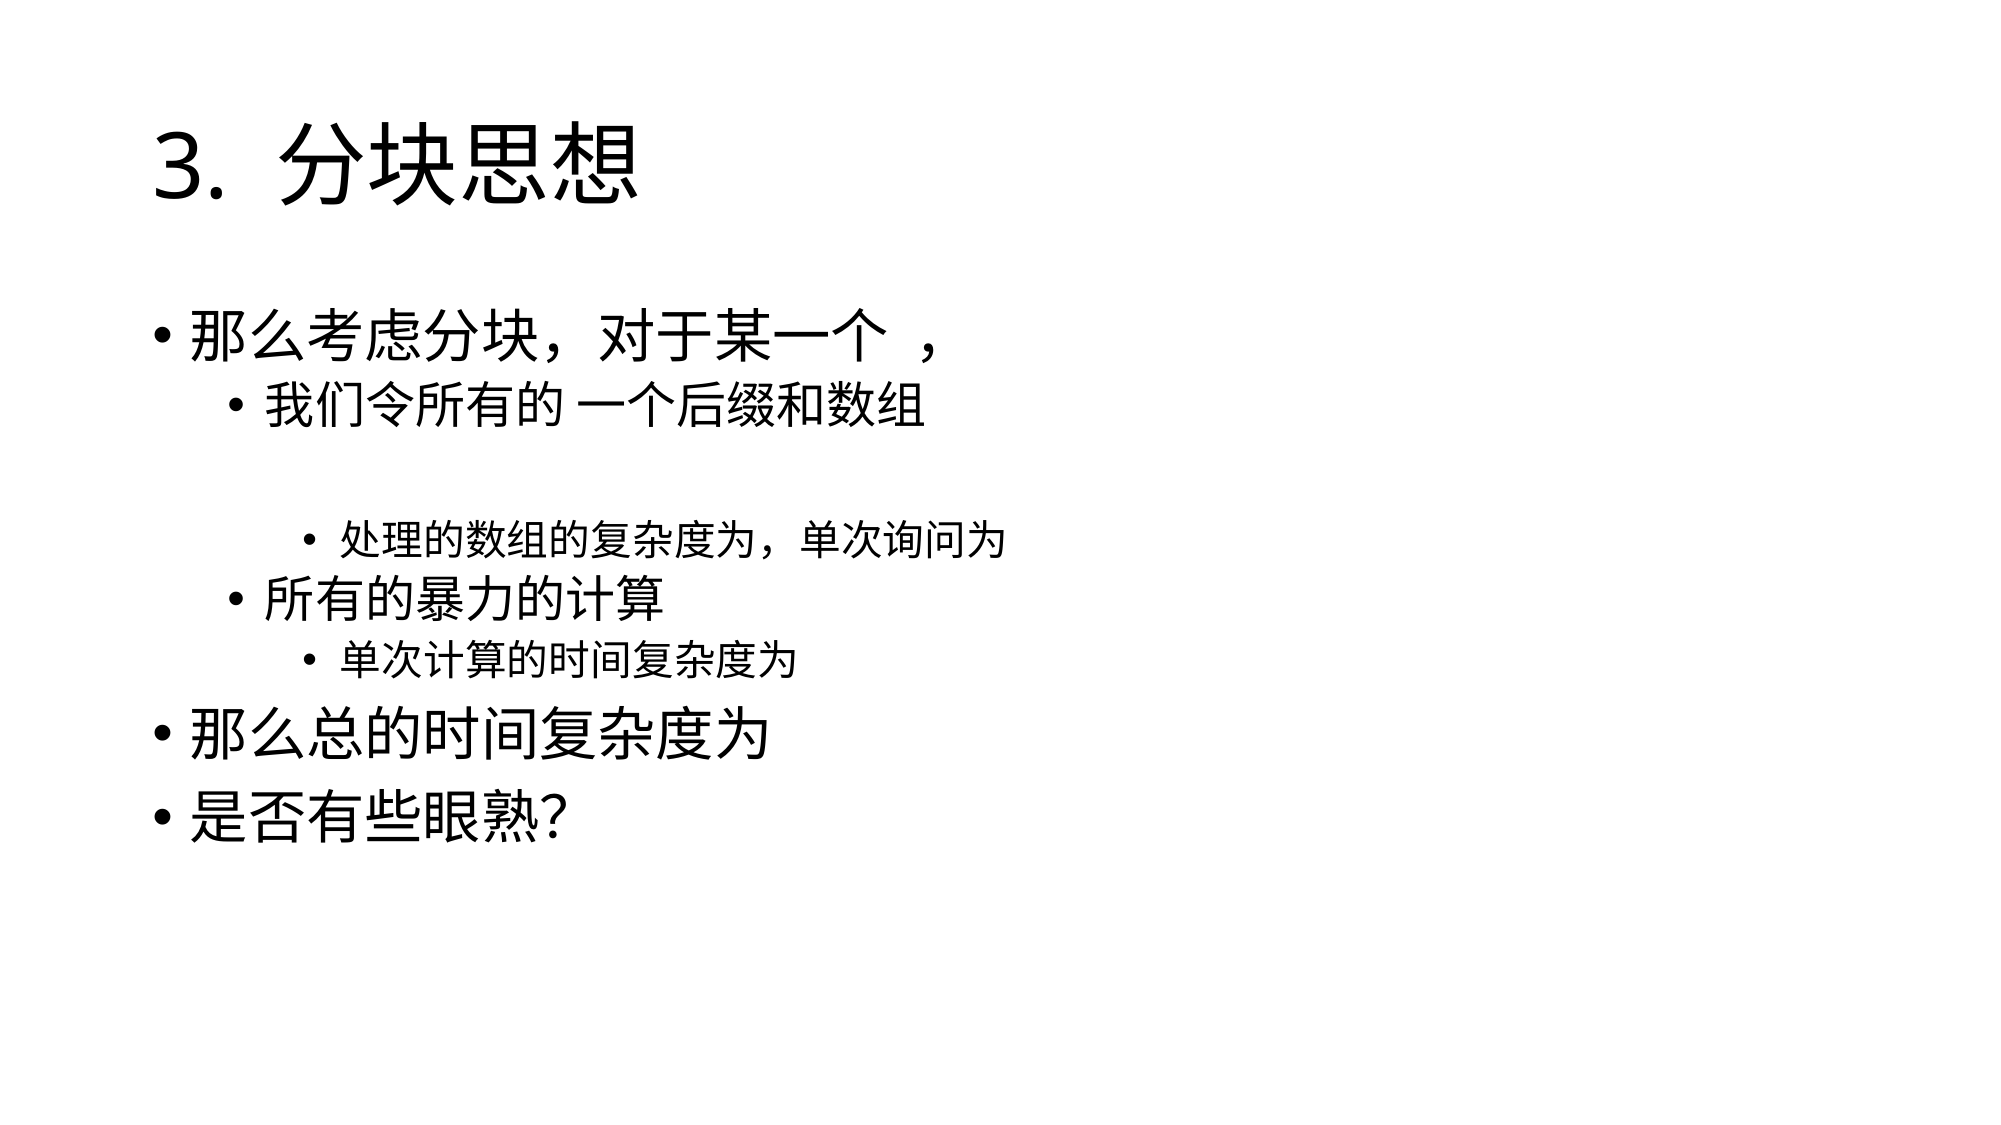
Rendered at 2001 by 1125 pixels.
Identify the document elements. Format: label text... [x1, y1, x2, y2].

title 3. 分块思想 [137, 59, 1863, 278]
